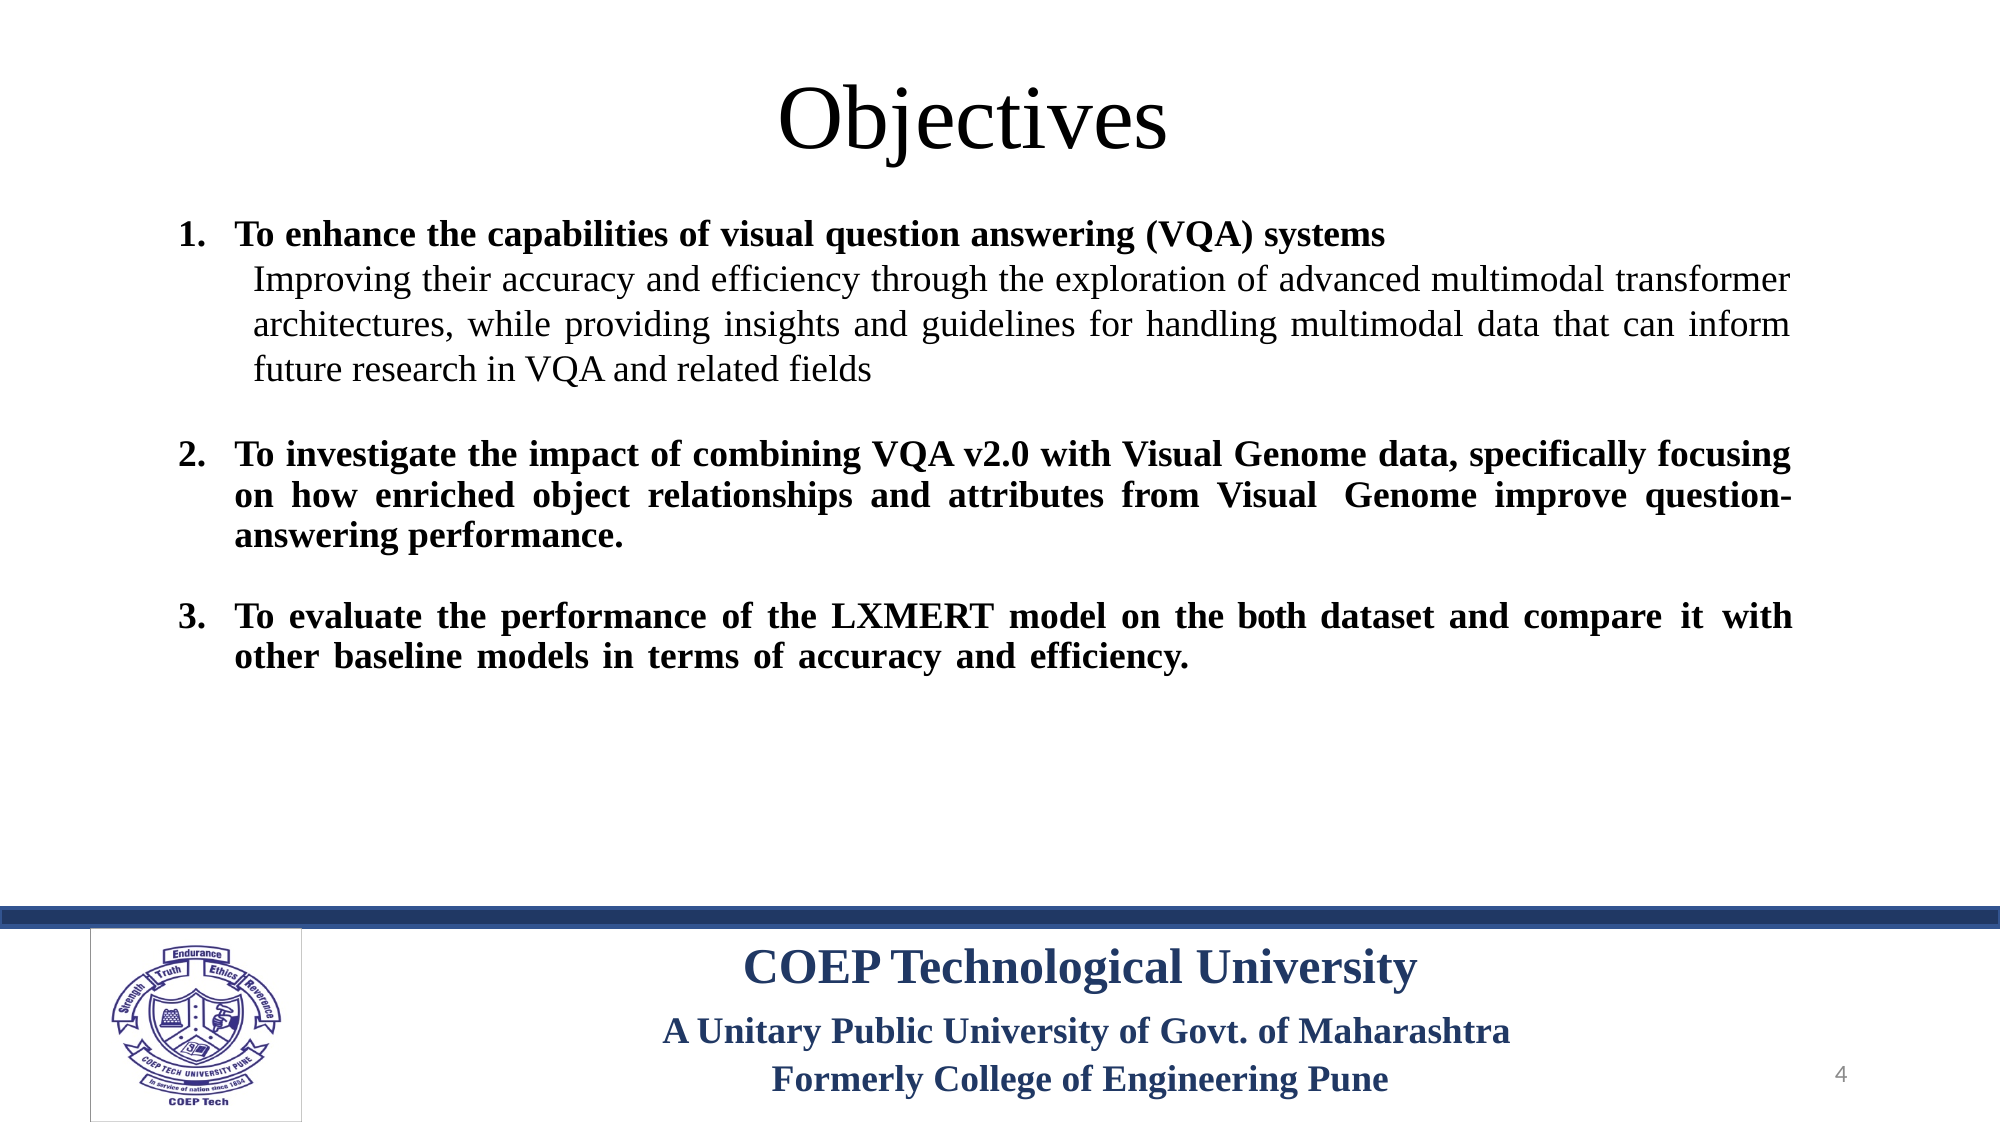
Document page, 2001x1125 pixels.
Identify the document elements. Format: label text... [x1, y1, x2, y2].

text_box Objectives [163, 42, 1808, 170]
picture [90, 928, 302, 1122]
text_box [0, 907, 2000, 1107]
text_box To enhance the capabilities of visual question answering (VQA) systems Improving their accuracy and efficiency through the exploration of advanced multimodal transformer architectures, while providing insights and guidelines for handling multimodal data that can inform future research in VQA and related fields To investigate the impact of combining VQA v2.0 with Visual Genome data, specifically focusing on how enriched object relationships and attributes from Visual Genome improve question-answering performance. To evaluate the performance of the LXMERT model on the both dataset and compare it with other baseline models in terms of accuracy and efficiency. [163, 206, 1808, 834]
